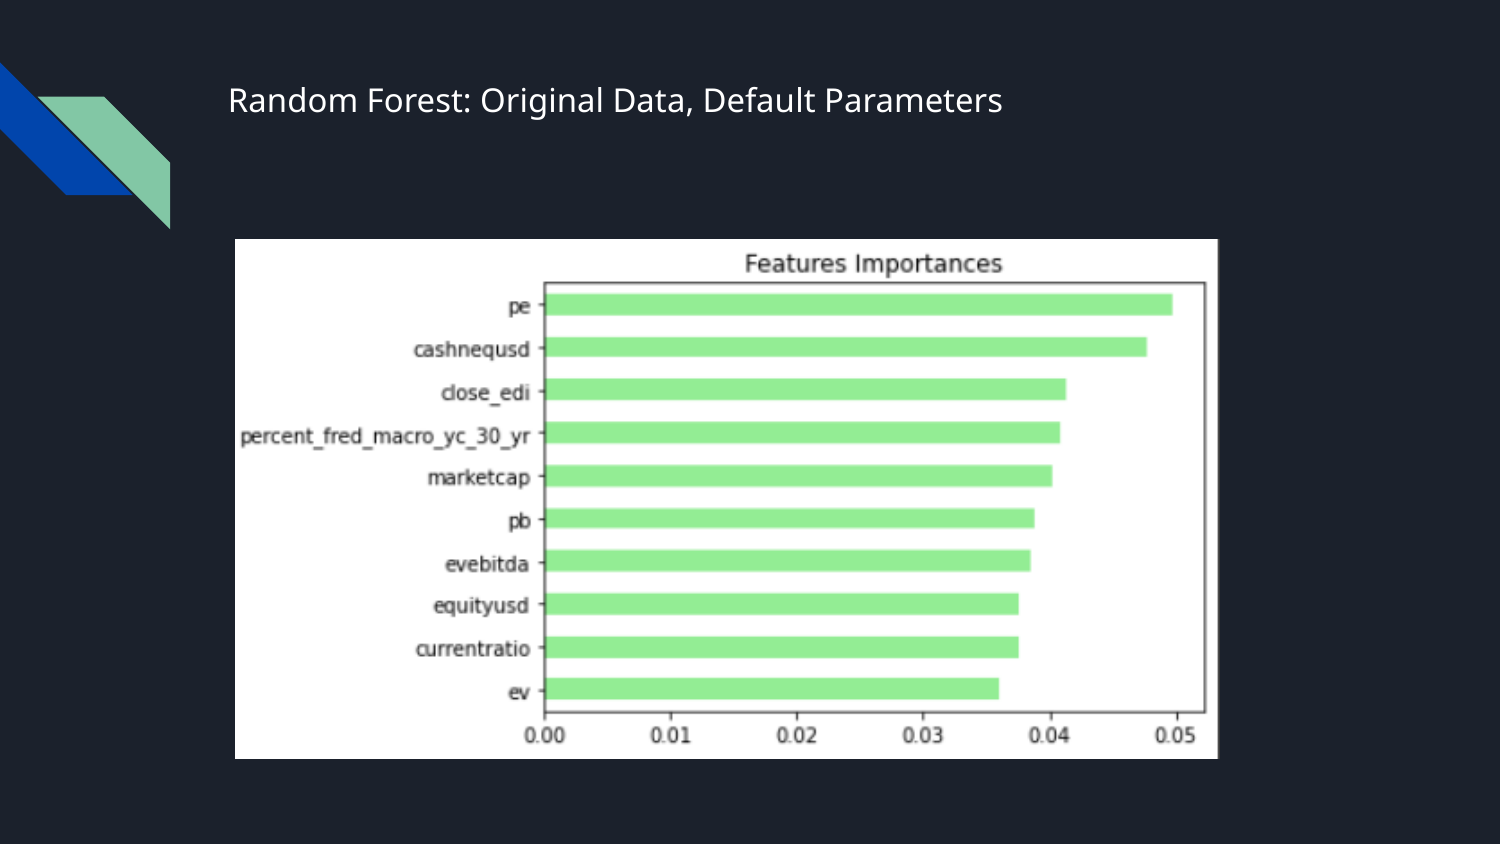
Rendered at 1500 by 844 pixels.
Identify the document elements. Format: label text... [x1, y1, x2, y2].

title Random Forest: Original Data, Default Parameters [212, 64, 1368, 215]
picture [235, 238, 1220, 760]
